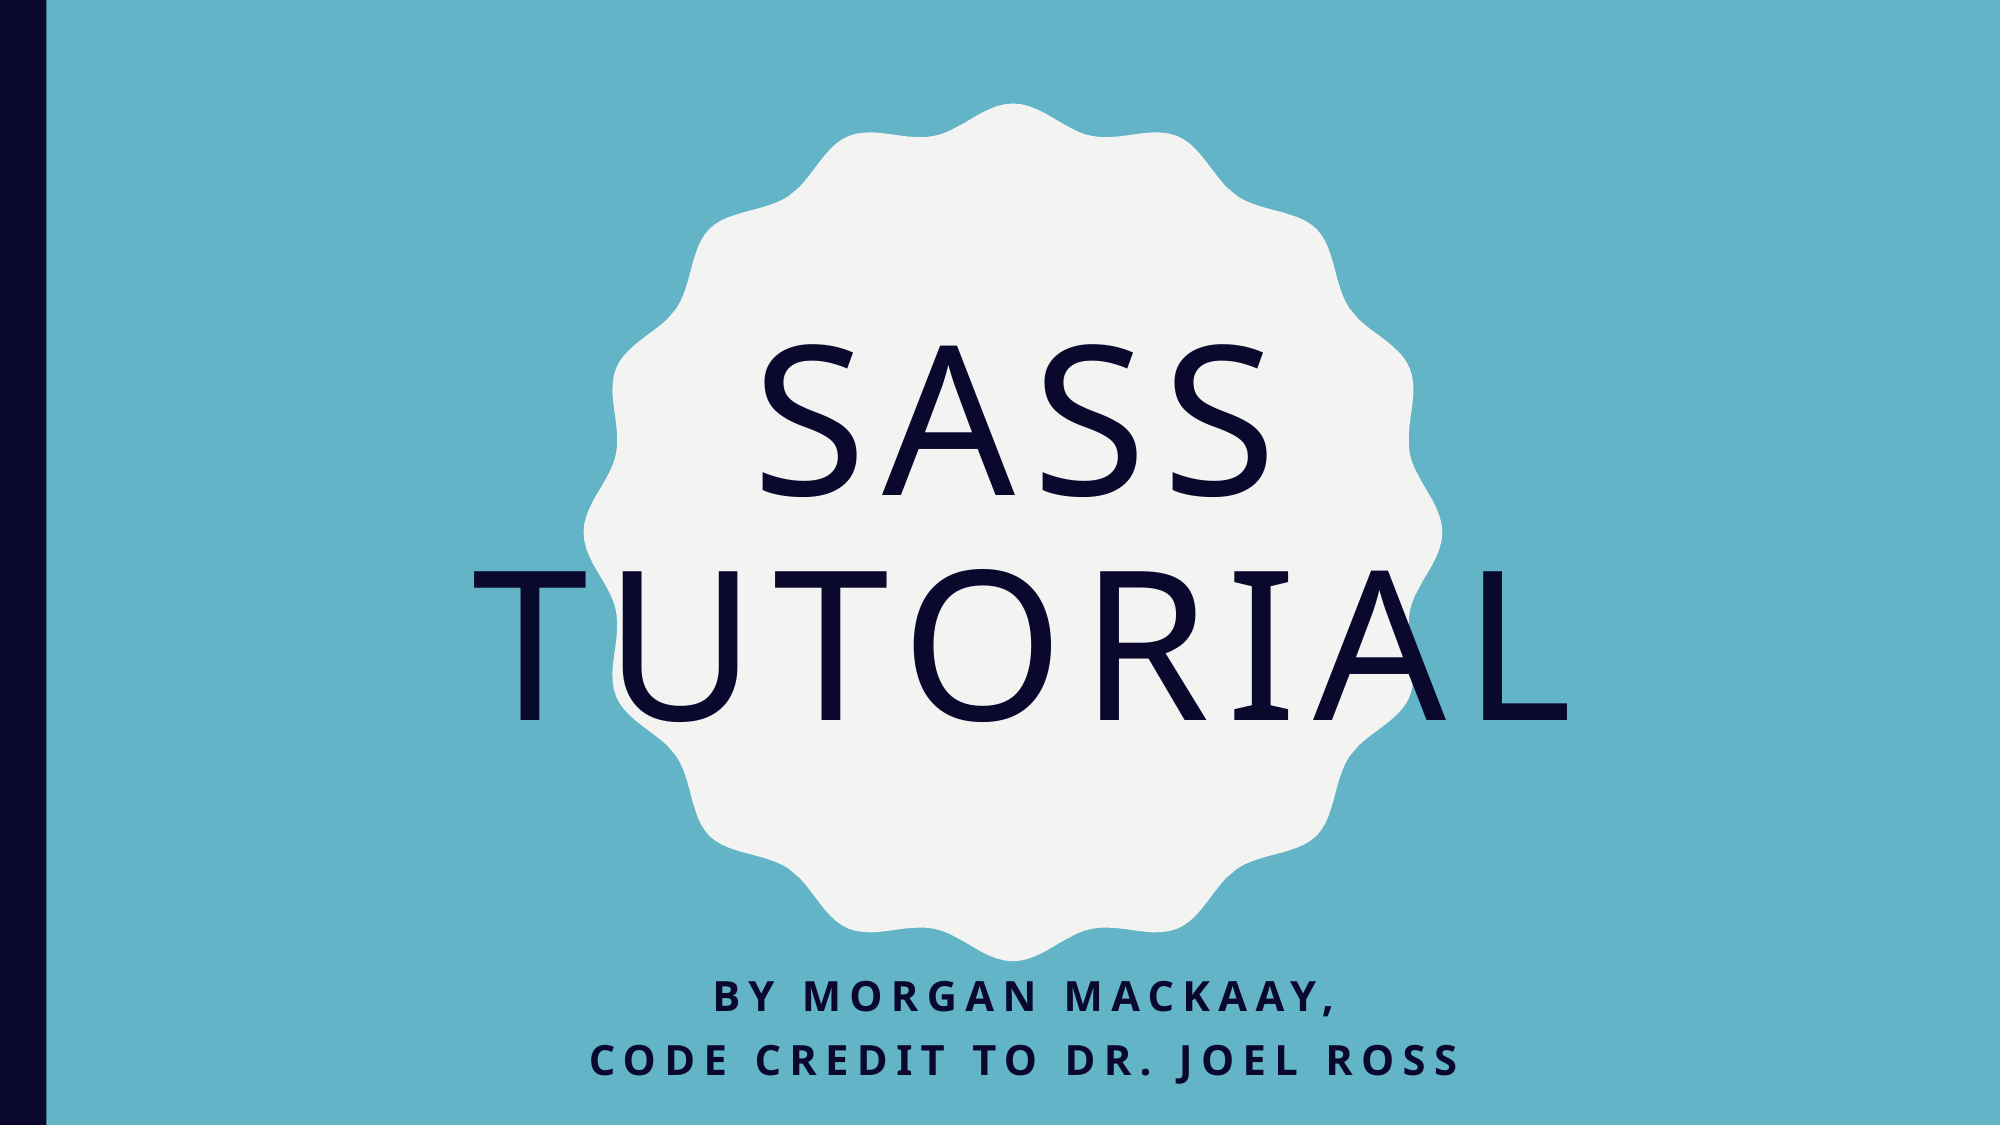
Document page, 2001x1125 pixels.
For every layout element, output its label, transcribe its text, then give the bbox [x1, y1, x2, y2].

subtitle By Morgan Mackaay, Code credit to Dr. Joel Ross [363, 832, 1684, 1103]
title SASS tutorial [176, 180, 1870, 902]
